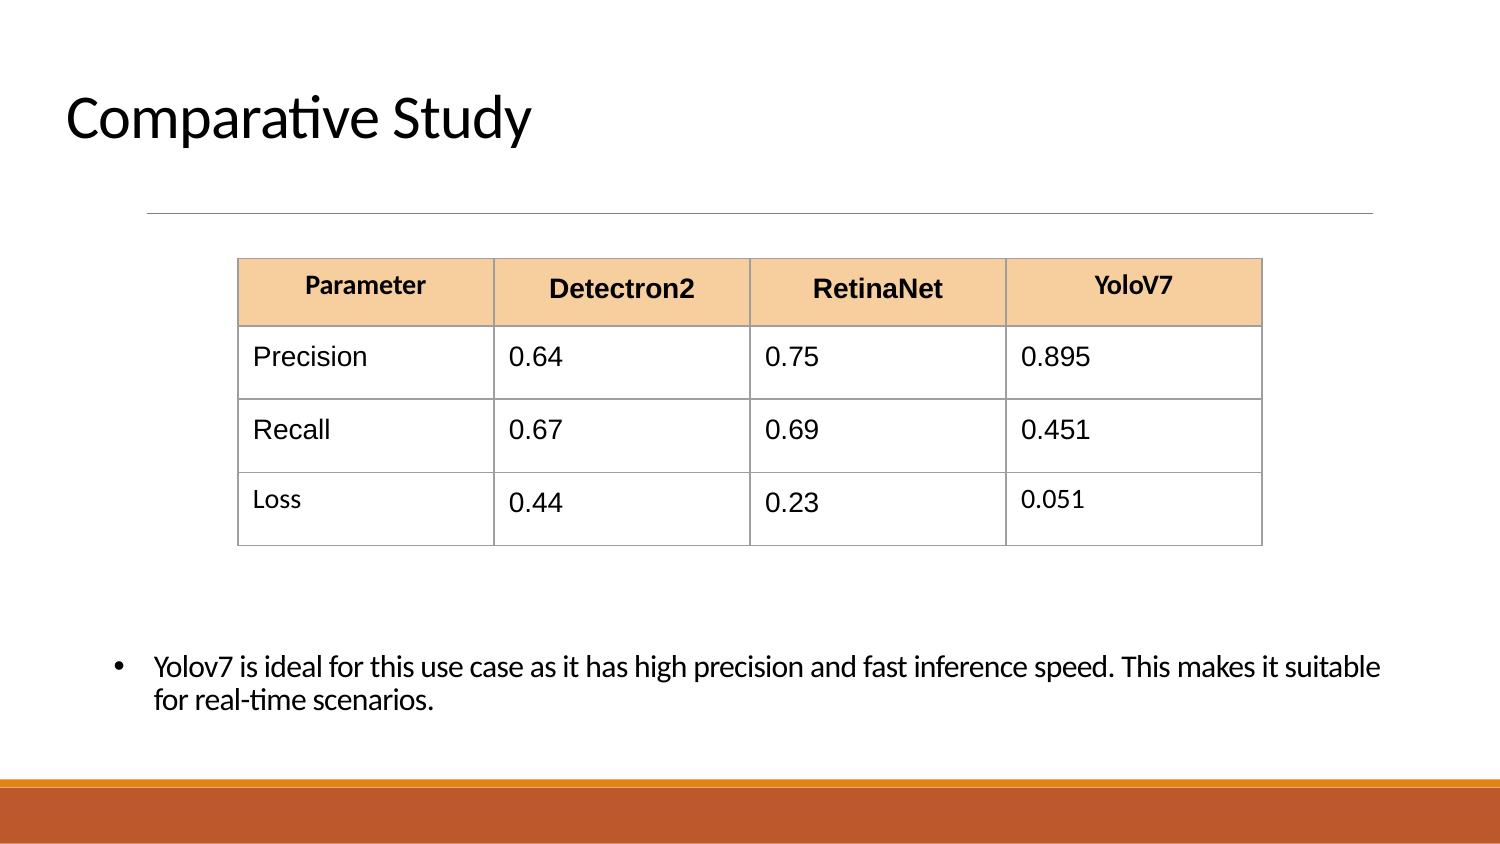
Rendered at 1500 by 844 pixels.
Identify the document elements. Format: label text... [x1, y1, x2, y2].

table_header YoloV7 [1007, 259, 1261, 325]
table_cell Loss [239, 473, 493, 545]
table_cell 0.23 [751, 473, 1005, 545]
table_cell 0.051 [1007, 473, 1261, 545]
table_cell 0.451 [1007, 400, 1261, 472]
table_header Parameter [239, 259, 493, 325]
table_cell 0.67 [495, 400, 749, 472]
table_cell Recall [239, 400, 493, 472]
table_cell 0.75 [751, 327, 1005, 398]
table_cell 0.44 [495, 473, 749, 545]
title Yolov7 is ideal for this use case as it has high precision and fast inference speed. This makes it suitable for real-time scenarios. [69, 636, 1437, 747]
title Comparative Study [51, 72, 1449, 167]
table_header RetinaNet [751, 259, 1005, 325]
table_cell 0.69 [751, 400, 1005, 472]
table_cell 0.64 [495, 327, 749, 398]
table_cell Precision [239, 327, 493, 398]
table_header Detectron2 [495, 259, 749, 325]
table_cell 0.895 [1007, 327, 1261, 398]
